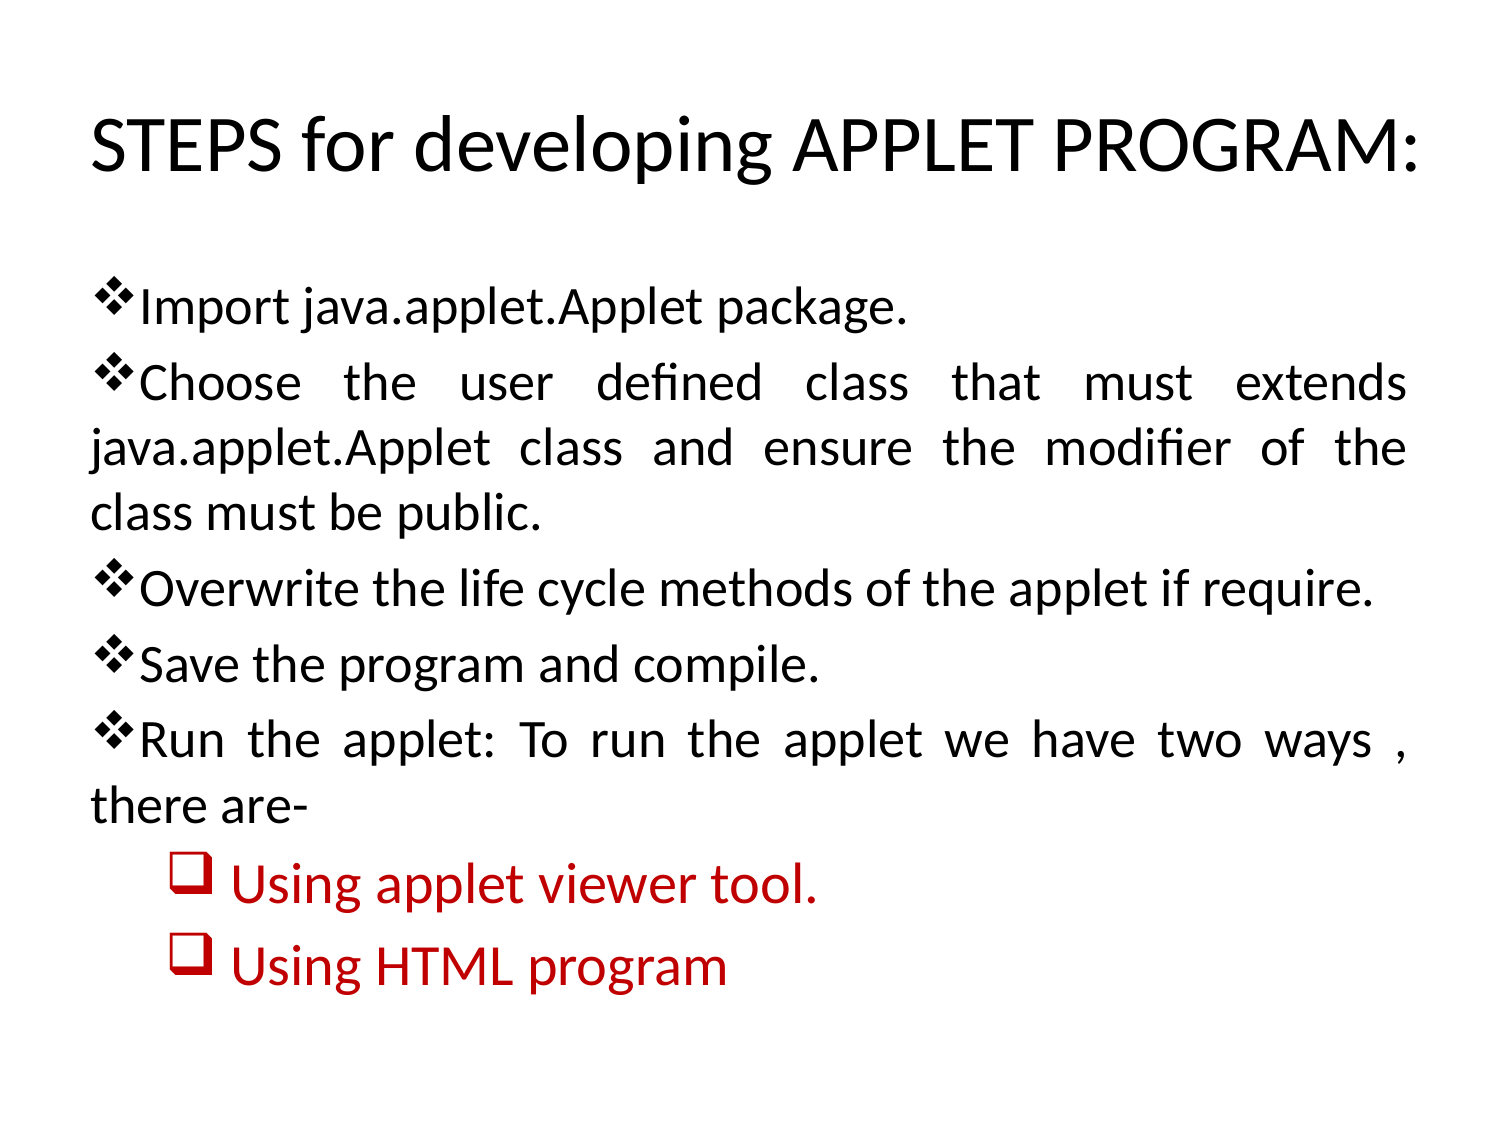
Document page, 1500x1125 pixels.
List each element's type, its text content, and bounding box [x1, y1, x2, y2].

list Import java.applet.Applet package. Choose the user defined class that must extends java.applet.Applet class and ensure the modifier of the class must be public. Overwrite the life cycle methods of the applet if require. Save the program and compile. Run the applet: To run the applet we have two ways , there are- Using applet viewer tool. Using HTML program [75, 262, 1425, 1063]
title STEPS for developing APPLET PROGRAM: [75, 45, 1500, 233]
